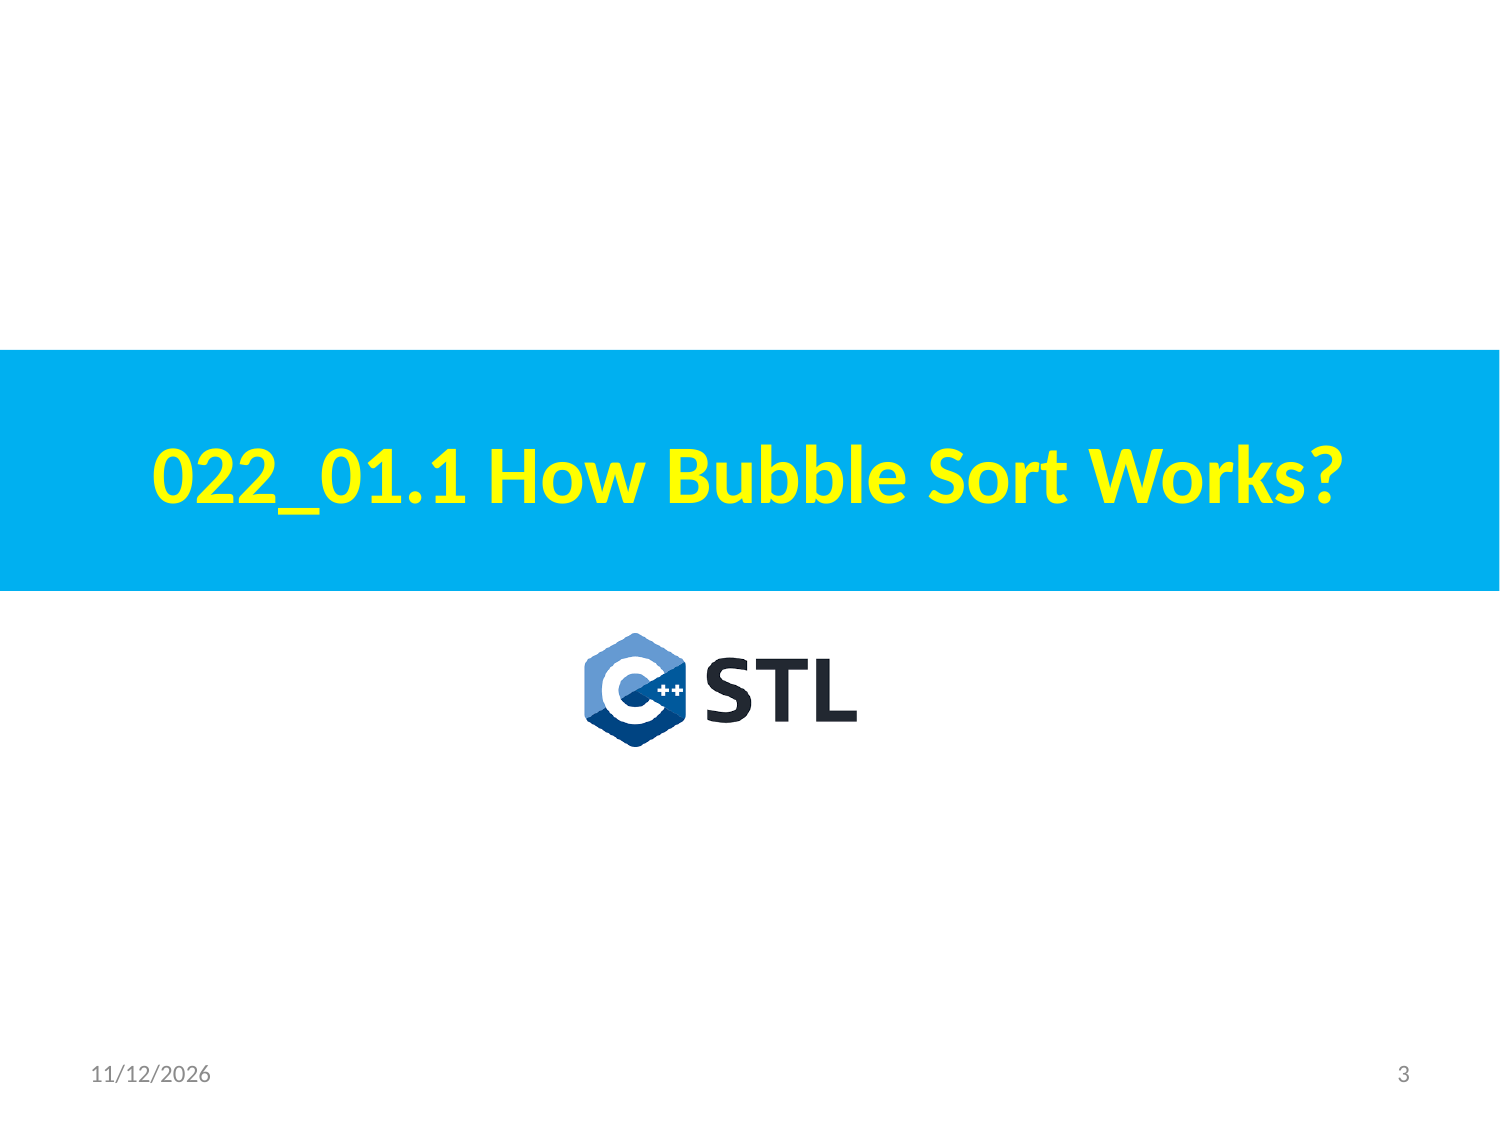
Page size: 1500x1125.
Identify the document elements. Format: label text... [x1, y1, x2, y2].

slide_number 3 [1074, 1042, 1425, 1103]
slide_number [75, 1042, 425, 1103]
title 022_01.1 How Bubble Sort Works? [0, 349, 1500, 591]
picture [584, 633, 857, 747]
